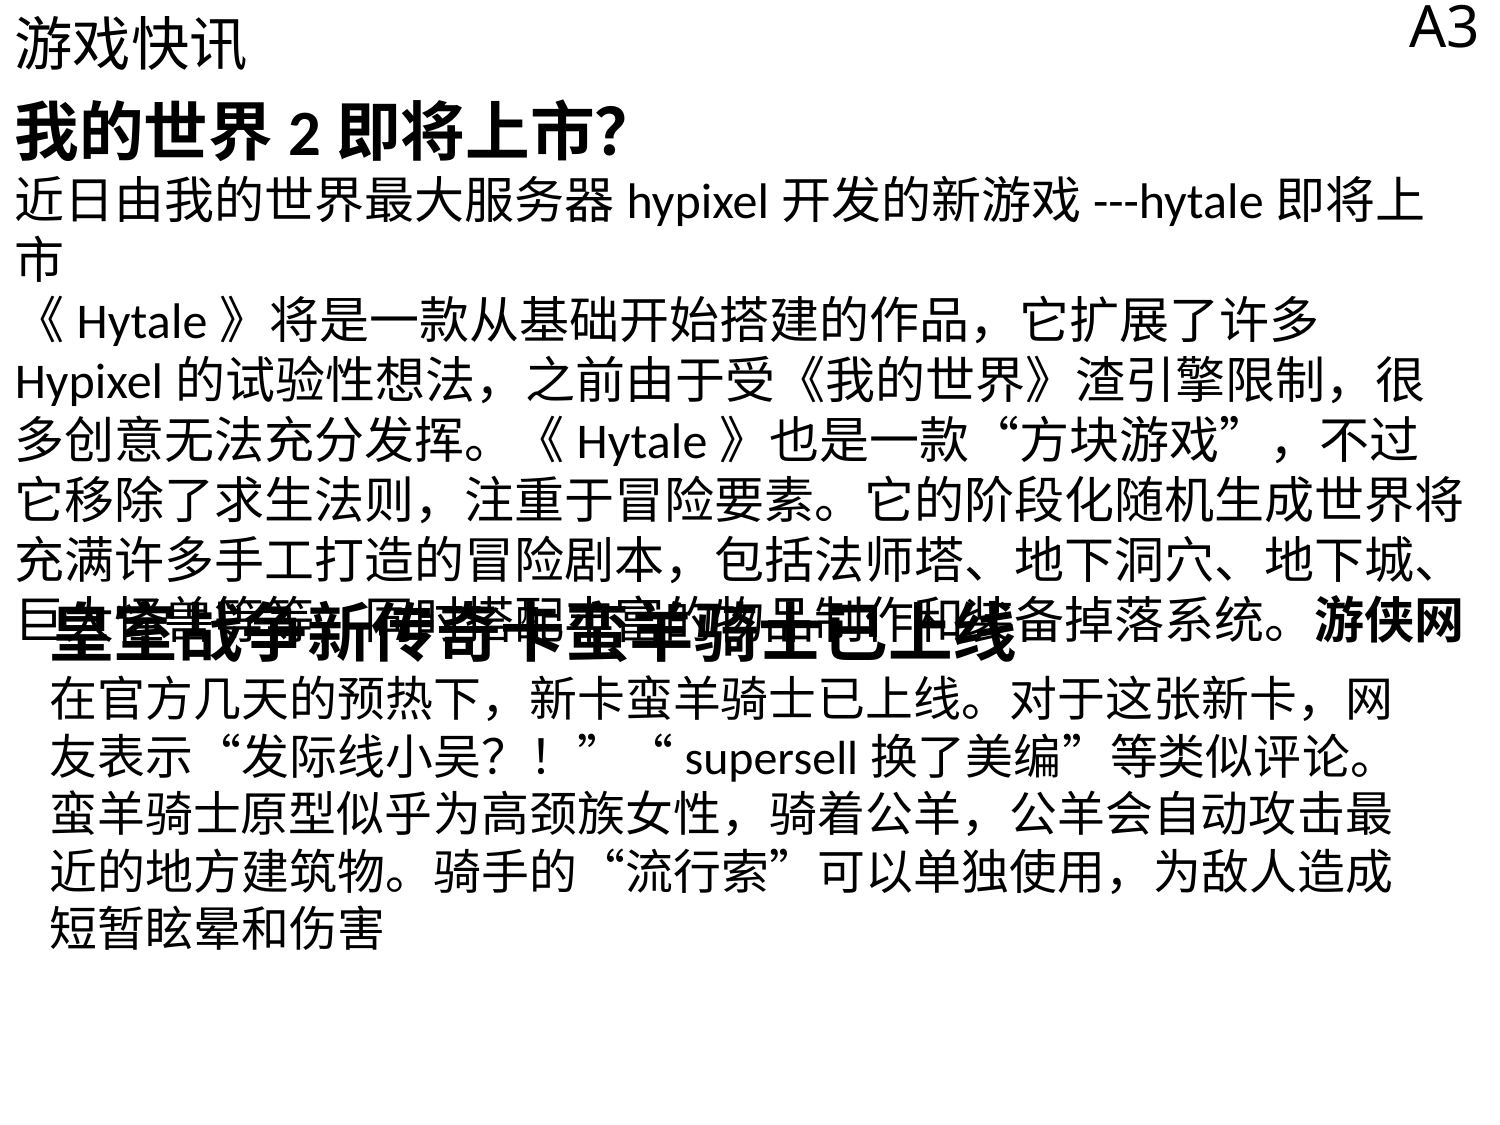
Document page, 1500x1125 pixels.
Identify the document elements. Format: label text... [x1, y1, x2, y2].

text_box 我的世界2即将上市？ 近日由我的世界最大服务器hypixel开发的新游戏---hytale即将上市 《Hytale》将是一款从基础开始搭建的作品，它扩展了许多Hypixel的试验性想法，之前由于受《我的世界》渣引擎限制，很多创意无法充分发挥。《Hytale》也是一款“方块游戏”，不过它移除了求生法则，注重于冒险要素。它的阶段化随机生成世界将充满许多手工打造的冒险剧本，包括法师塔、地下洞穴、地下城、巨大怪兽等等，同时搭配丰富的物品制作和装备掉落系统。游侠网 [0, 83, 1482, 656]
text_box 皇室战争新传奇卡蛮羊骑士已上线 在官方几天的预热下，新卡蛮羊骑士已上线。对于这张新卡，网友表示“发际线小吴？！”“supersell换了美编”等类似评论。 蛮羊骑士原型似乎为高颈族女性，骑着公羊，公羊会自动攻击最近的地方建筑物。骑手的“流行索”可以单独使用，为敌人造成短暂眩晕和伤害 [34, 584, 1448, 964]
text_box A3 [1394, 0, 1500, 66]
text_box 游戏快讯 [0, 0, 657, 83]
